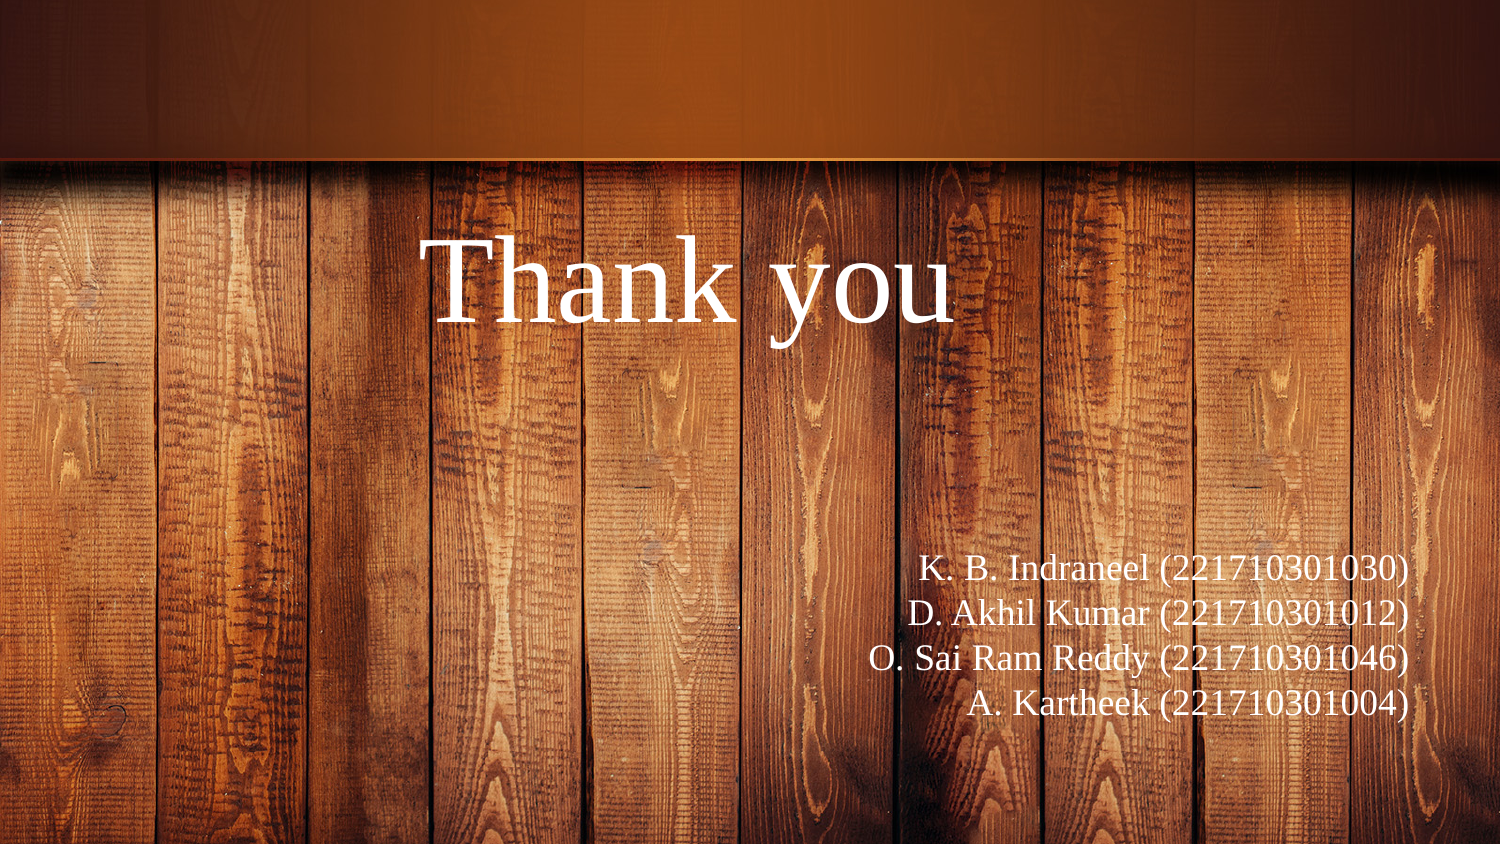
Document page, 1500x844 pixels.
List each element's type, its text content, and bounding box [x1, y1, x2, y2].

text_box Thank you K. B. Indraneel (221710301030) D. Akhil Kumar (221710301012) O. Sai Ram Reddy (221710301046) A. Kartheek (221710301004) [208, 190, 1425, 844]
picture [0, 0, 1500, 844]
